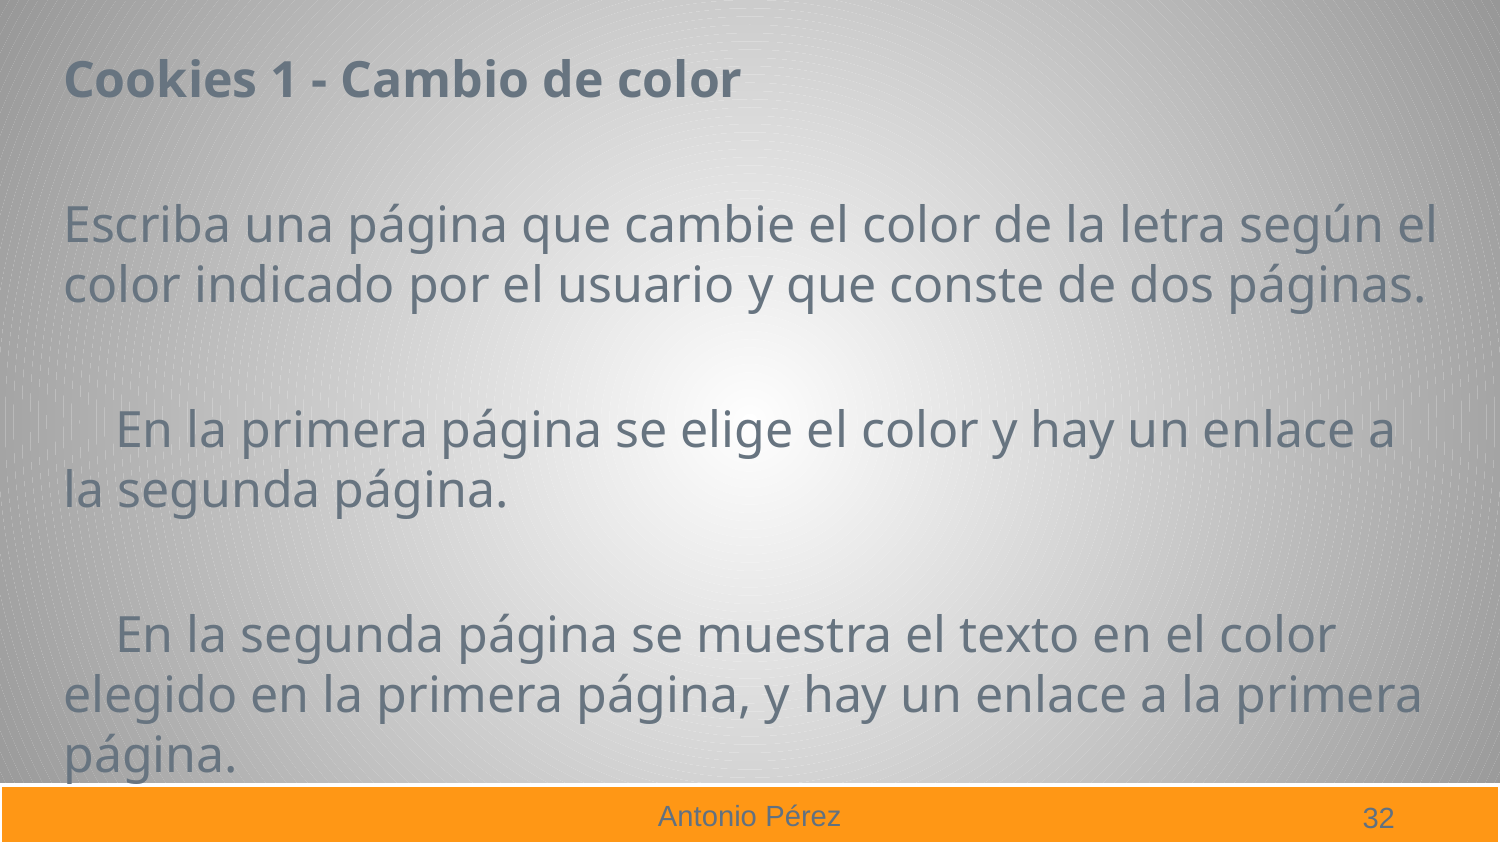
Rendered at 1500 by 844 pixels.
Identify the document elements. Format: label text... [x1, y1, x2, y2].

slide_number 32 [1347, 792, 1438, 844]
list Cookies 1 - Cambio de color Escriba una página que cambie el color de la letra según el color indicado por el usuario y que conste de dos páginas. En la primera página se elige el color y hay un enlace a la segunda página. En la segunda página se muestra el texto en el color elegido en la primera página, y hay un enlace a la primera página. [29, 32, 1459, 615]
